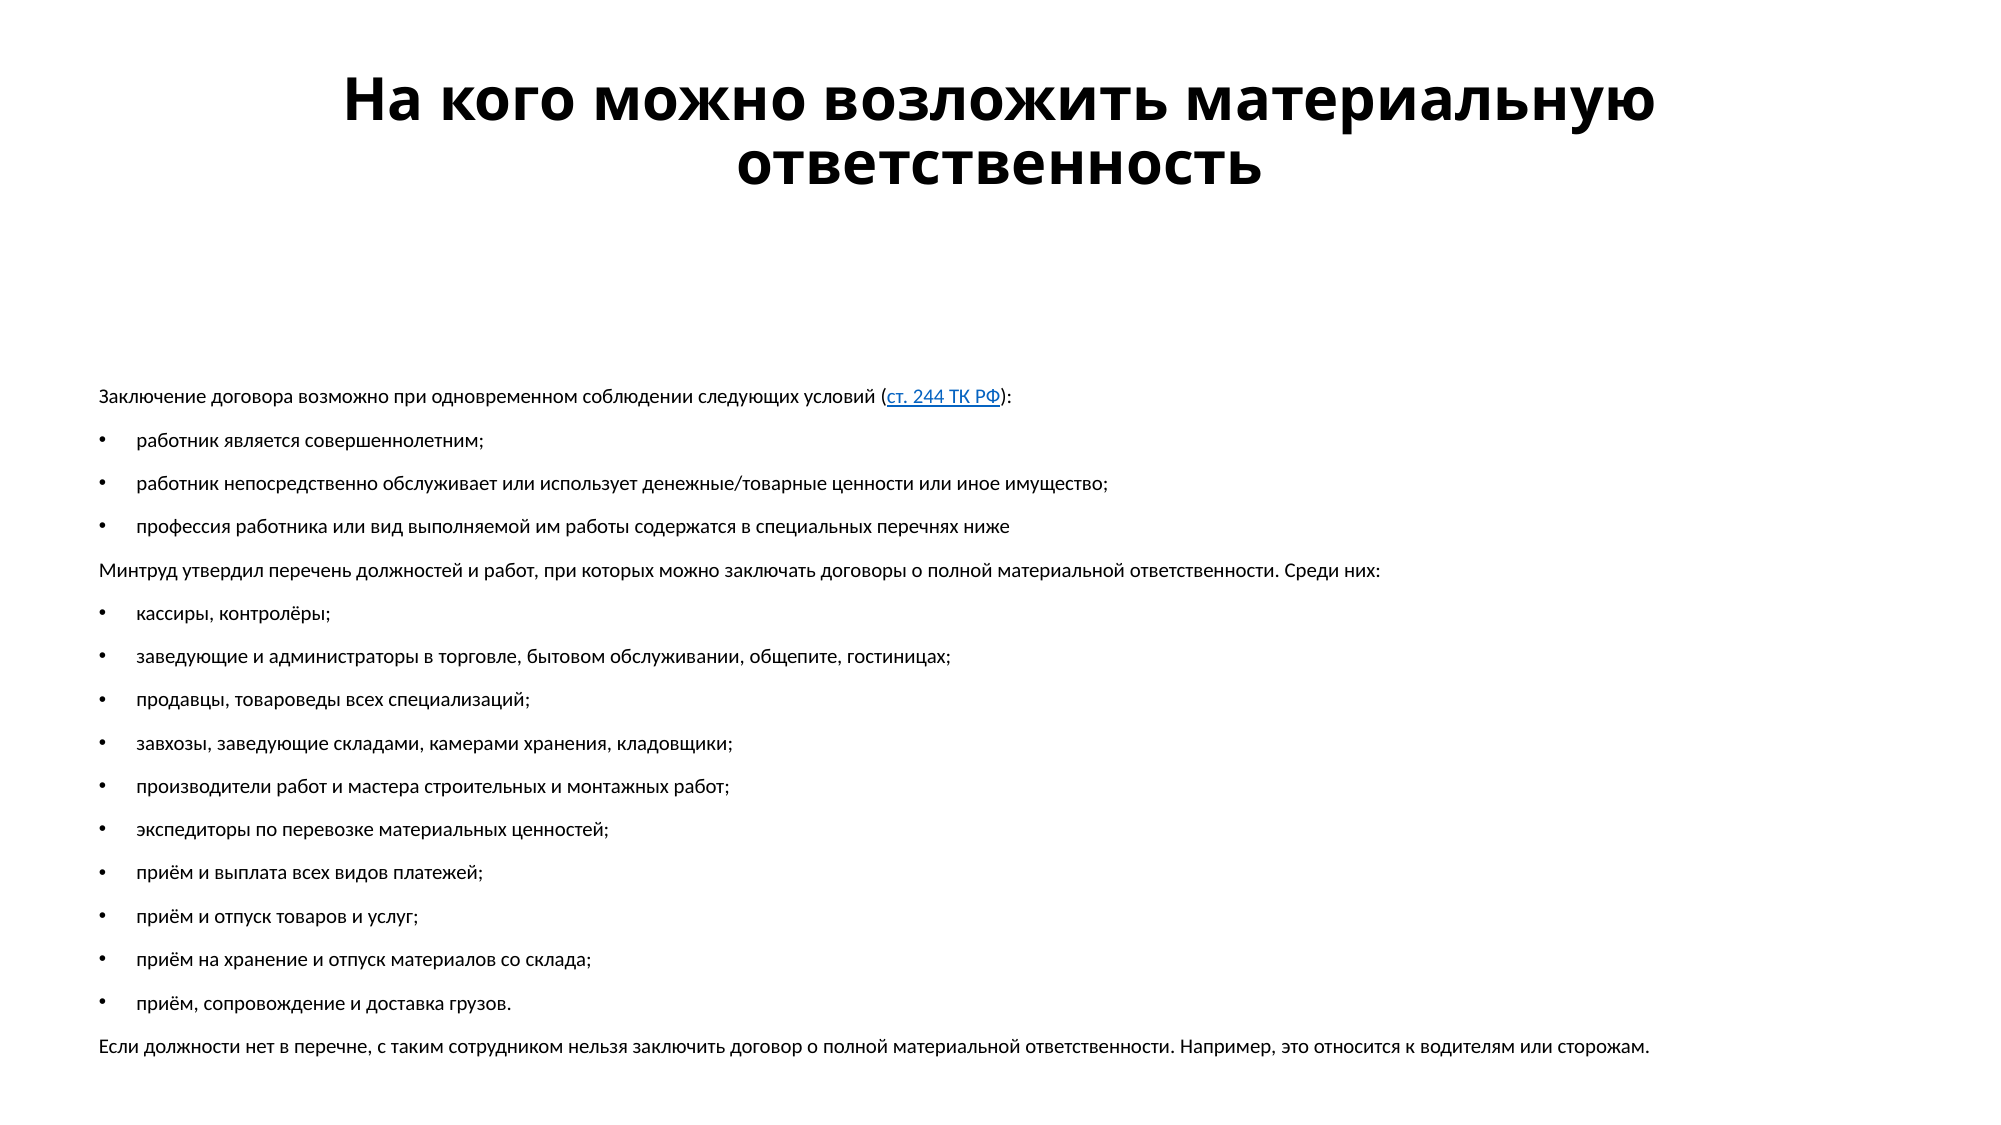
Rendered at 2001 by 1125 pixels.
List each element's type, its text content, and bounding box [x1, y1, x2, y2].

title На кого можно возложить материальную ответственность [137, 59, 1863, 278]
list Заключение договора возможно при одновременном соблюдении следующих условий (ст. 244 ТК РФ): работник является совершеннолетним; работник непосредственно обслуживает или использует денежные/товарные ценности или иное имущество; профессия работника или вид выполняемой им работы содержатся в специальных перечнях ниже Минтруд утвердил перечень должностей и работ, при которых можно заключать договоры о полной материальной ответственности. Среди них: кассиры, контролёры; заведующие и администраторы в торговле, бытовом обслуживании, общепите, гостиницах; продавцы, товароведы всех специализаций; завхозы, заведующие складами, камерами хранения, кладовщики; производители работ и мастера строительных и монтажных работ; экспедиторы по перевозке материальных ценностей; приём и выплата всех видов платежей; приём и отпуск товаров и услуг; приём на хранение и отпуск материалов со склада; приём, сопровождение и доставка грузов. Если должности нет в перечне, с таким сотрудником нельзя заключить договор о полной материальной ответственности. Например, это относится к водителям или сторожам. [83, 378, 1950, 1103]
